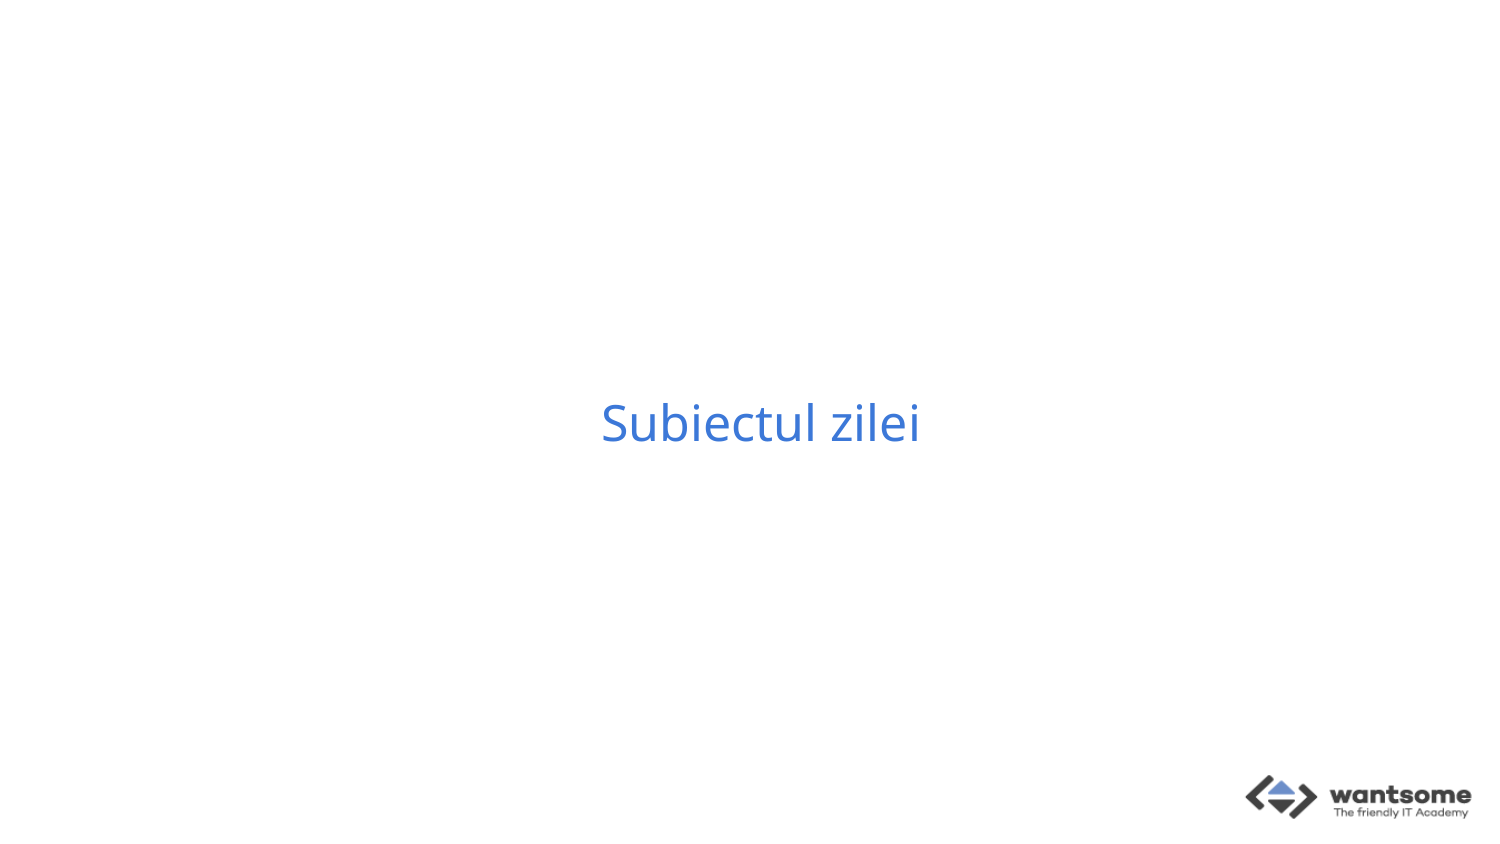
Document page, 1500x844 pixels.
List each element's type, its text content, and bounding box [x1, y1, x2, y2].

text_box Subiectul zilei [11, 373, 1500, 470]
picture [1236, 767, 1485, 828]
